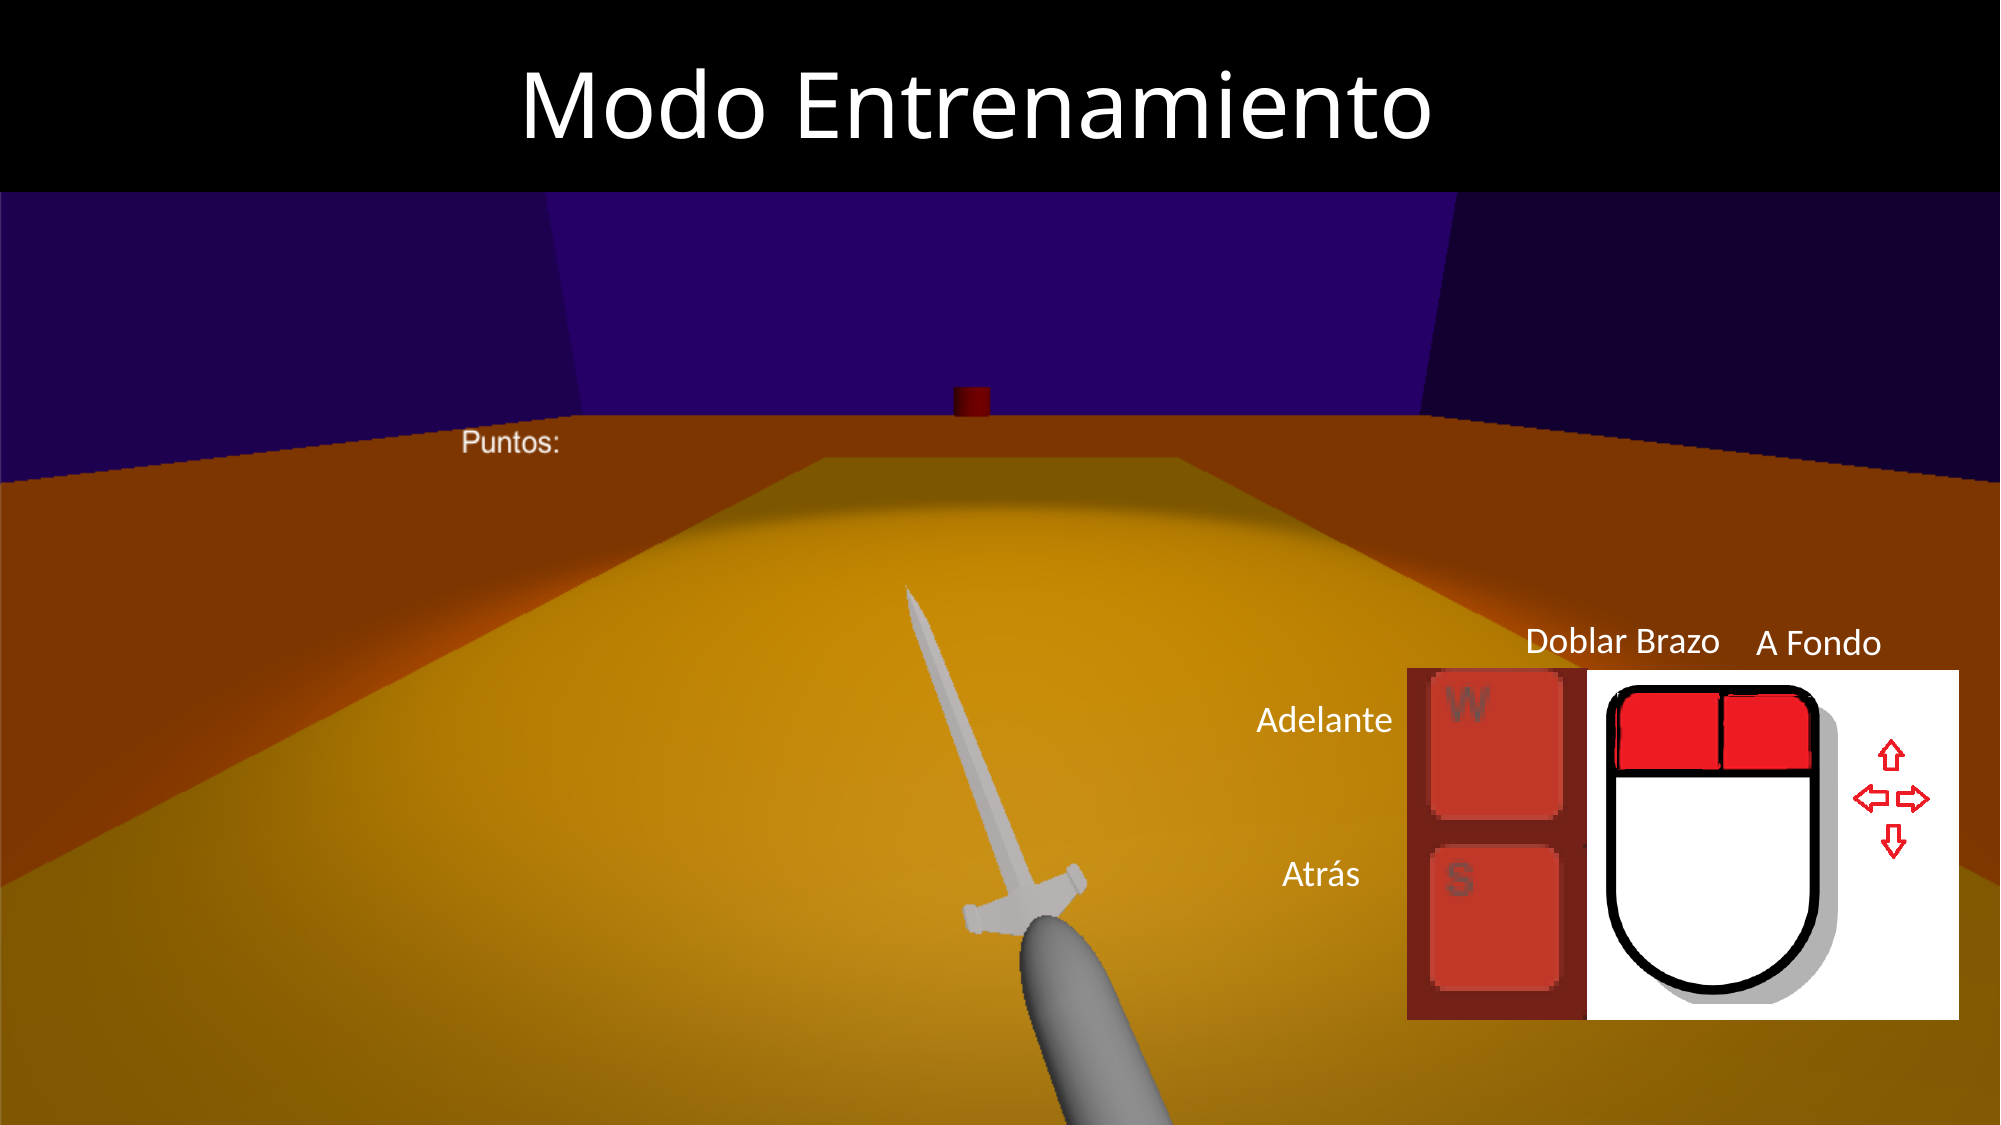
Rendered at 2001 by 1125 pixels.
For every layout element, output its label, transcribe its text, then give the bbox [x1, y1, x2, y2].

picture [0, 192, 2000, 1125]
title Modo Entrenamiento [114, 0, 1840, 192]
